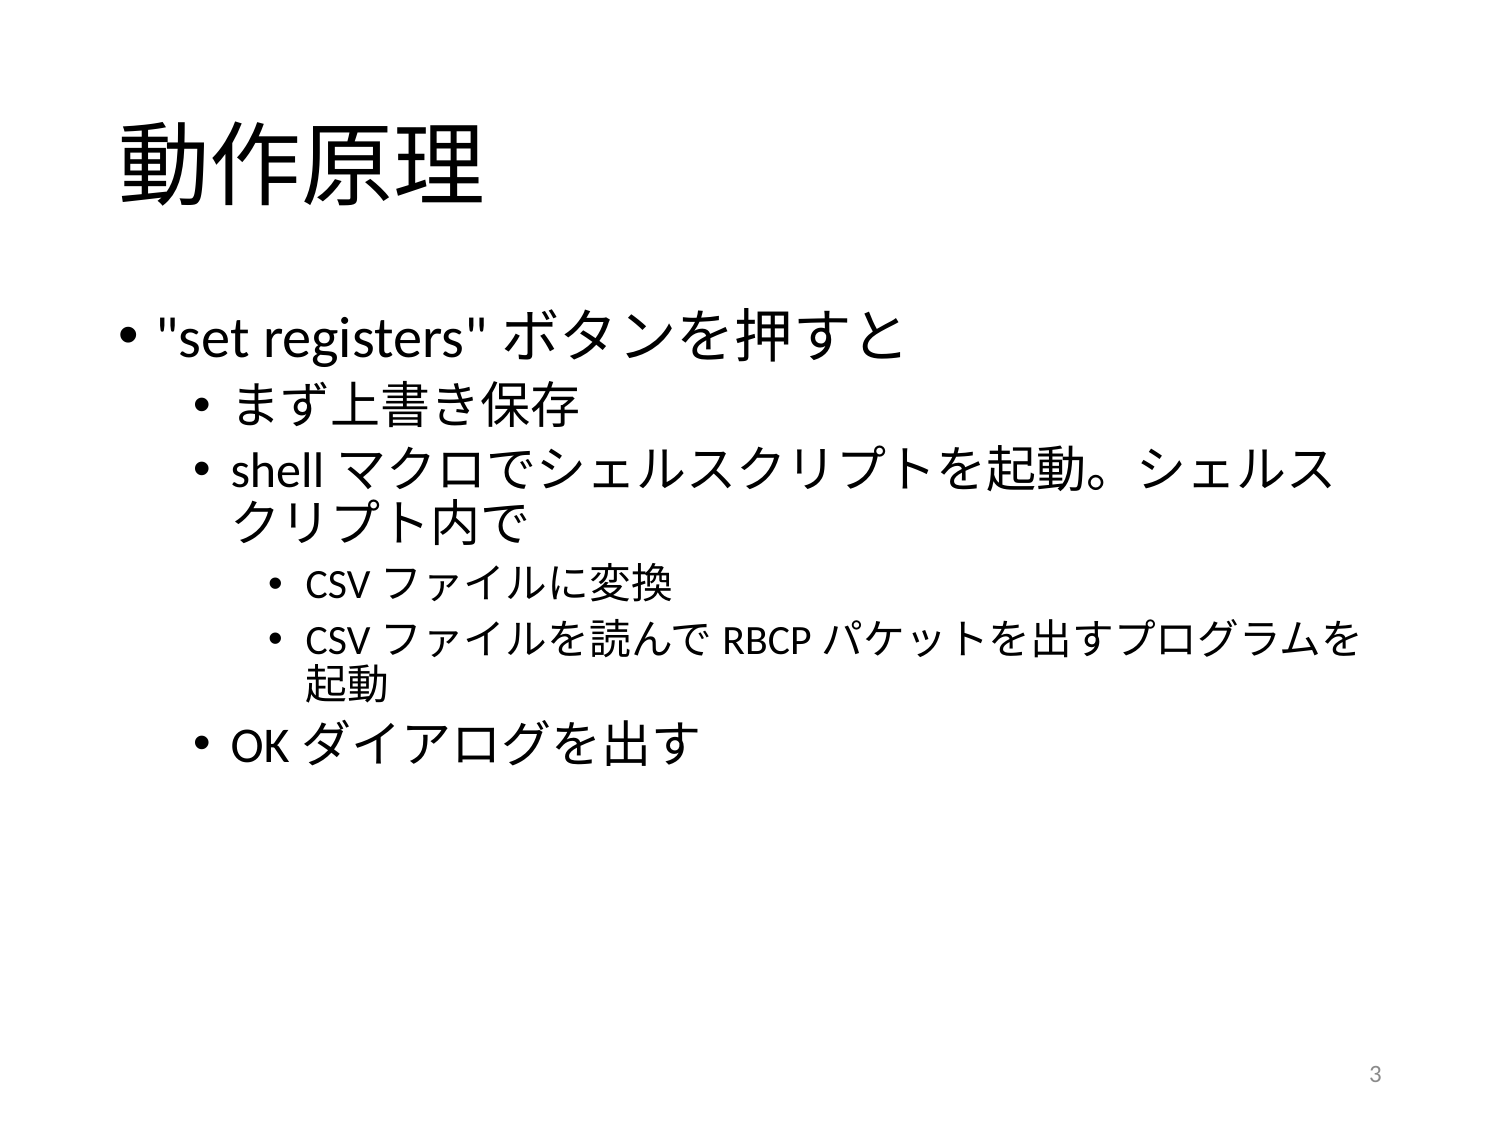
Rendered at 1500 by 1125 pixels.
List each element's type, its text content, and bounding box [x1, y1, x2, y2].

title 動作原理 [103, 59, 1397, 278]
slide_number 3 [1059, 1042, 1397, 1103]
list "set registers"ボタンを押すと まず上書き保存 shellマクロでシェルスクリプトを起動。シェルスクリプト内で CSVファイルに変換 CSVファイルを読んでRBCPパケットを出すプログラムを起動 OKダイアログを出す [103, 299, 1397, 1014]
